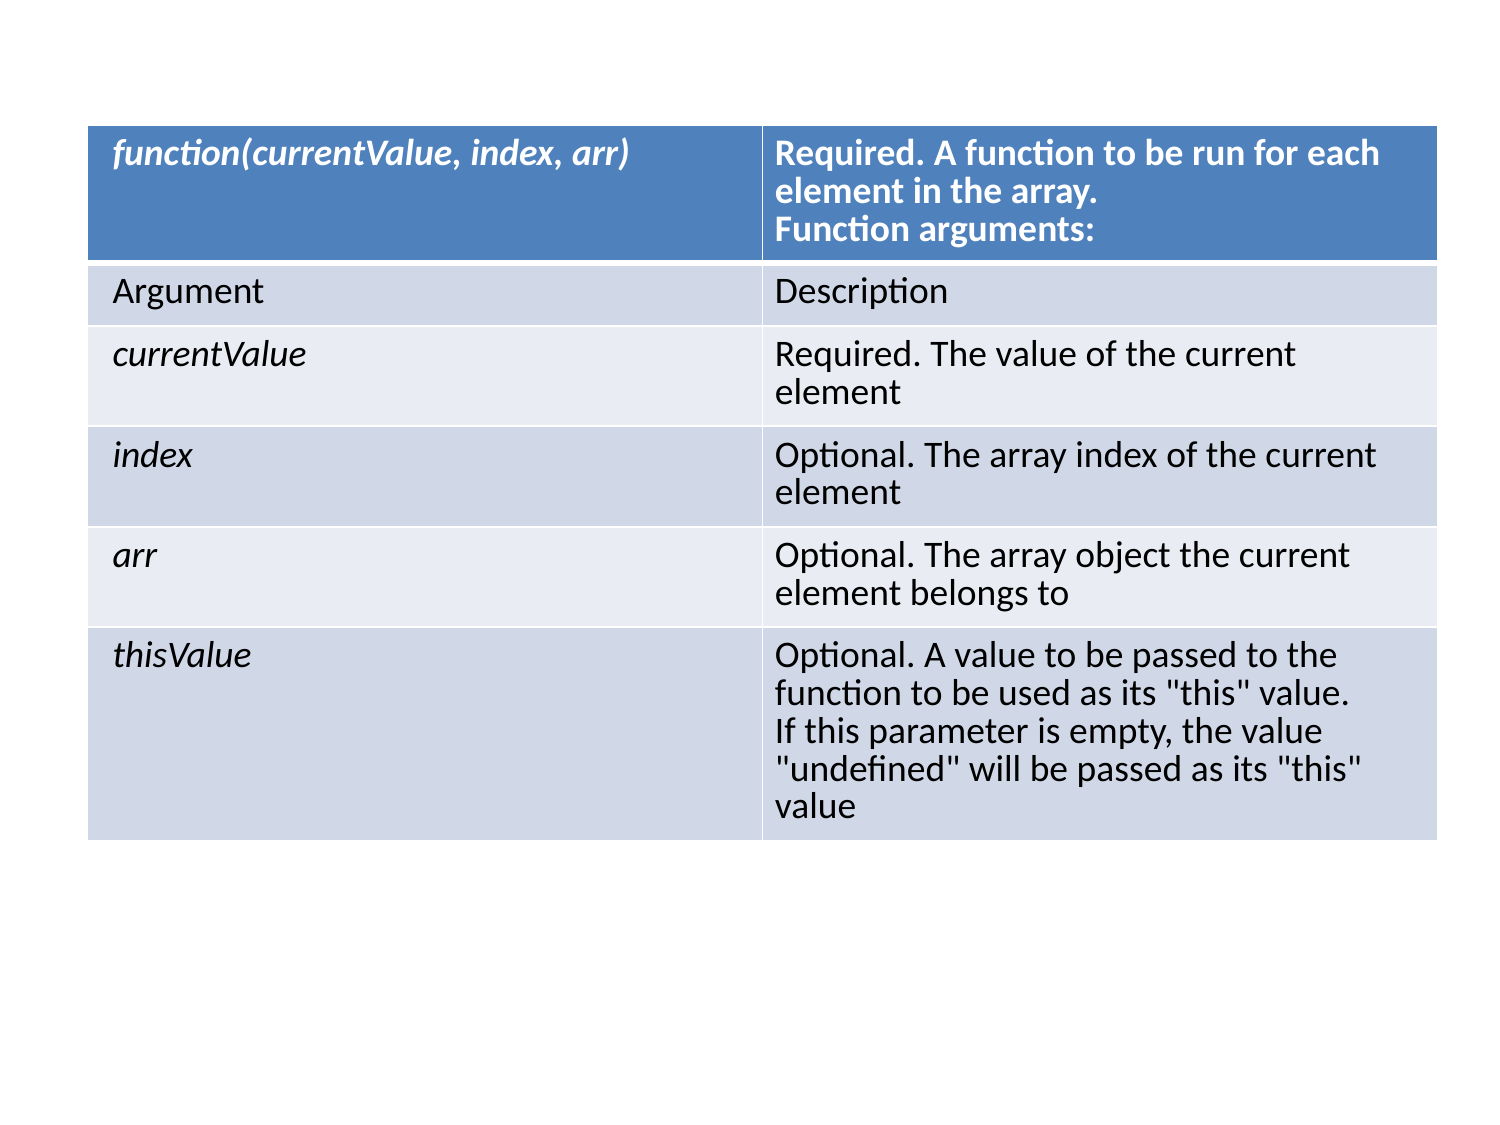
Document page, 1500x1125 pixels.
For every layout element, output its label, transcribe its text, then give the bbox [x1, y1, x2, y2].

table_cell arr [88, 528, 762, 626]
table_header function(currentValue, index, arr) [88, 126, 762, 260]
table_cell currentValue [88, 327, 762, 425]
table_cell Optional. The array object the current element belongs to [763, 528, 1437, 626]
table_cell Optional. The array index of the current element [763, 427, 1437, 526]
table_cell thisValue [88, 628, 762, 840]
table_cell Description [763, 266, 1437, 325]
table_header Required. A function to be run for each element in the array. Function arguments: [763, 126, 1437, 260]
table_cell Optional. A value to be passed to the function to be used as its "this" value. If this parameter is empty, the value "undefined" will be passed as its "this" value [763, 628, 1437, 840]
table_cell Required. The value of the current element [763, 327, 1437, 425]
table_cell Argument [88, 266, 762, 325]
table_cell index [88, 427, 762, 526]
